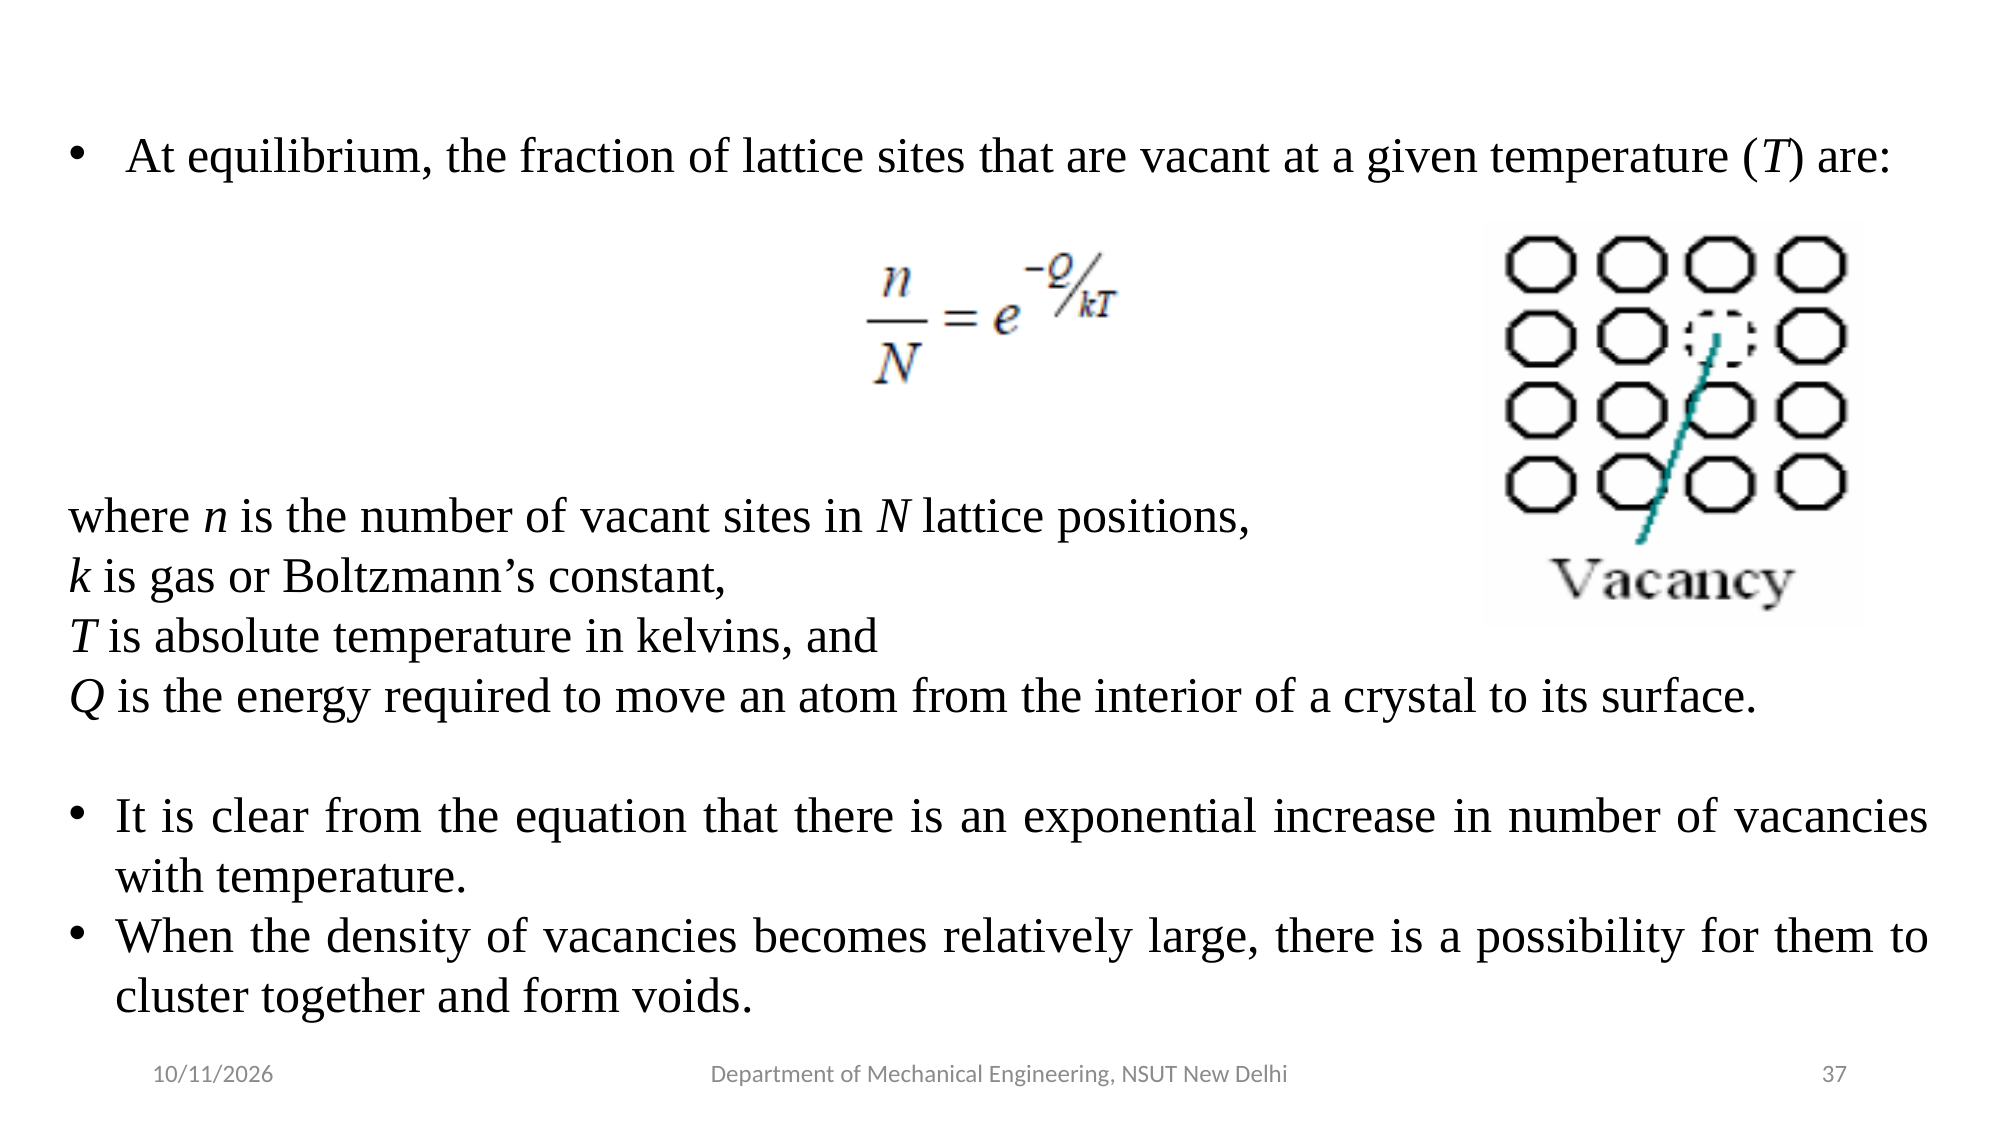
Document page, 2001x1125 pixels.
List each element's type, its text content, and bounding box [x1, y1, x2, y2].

text_box At equilibrium, the fraction of lattice sites that are vacant at a given temperature (T) are: where n is the number of vacant sites in N lattice positions, k is gas or Boltzmann’s constant, T is absolute temperature in kelvins, and Q is the energy required to move an atom from the interior of a crystal to its surface. It is clear from the equation that there is an exponential increase in number of vacancies with temperature. When the density of vacancies becomes relatively large, there is a possibility for them to cluster together and form voids. [53, 114, 1947, 1090]
footer Department of Mechanical Engineering, NSUT New Delhi [662, 1042, 1338, 1103]
slide_number 37 [1412, 1042, 1863, 1103]
picture [1465, 221, 1864, 628]
picture [784, 202, 1183, 425]
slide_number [137, 1042, 588, 1103]
